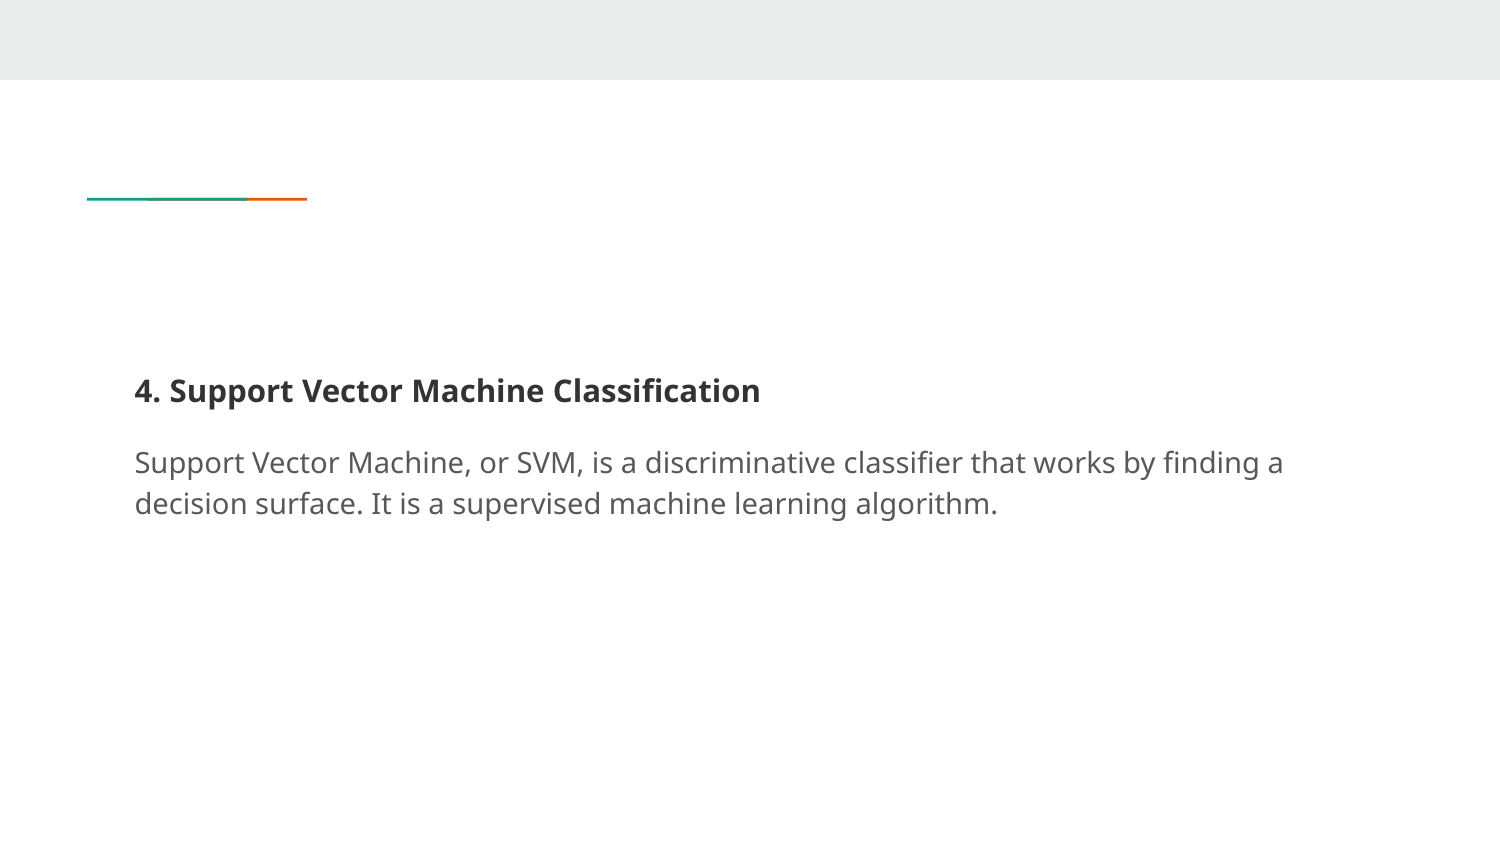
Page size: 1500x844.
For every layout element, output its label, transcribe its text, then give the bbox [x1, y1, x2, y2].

list 4. Support Vector Machine Classification Support Vector Machine, or SVM, is a discriminative classifier that works by finding a decision surface. It is a supervised machine learning algorithm. [119, 341, 1381, 712]
